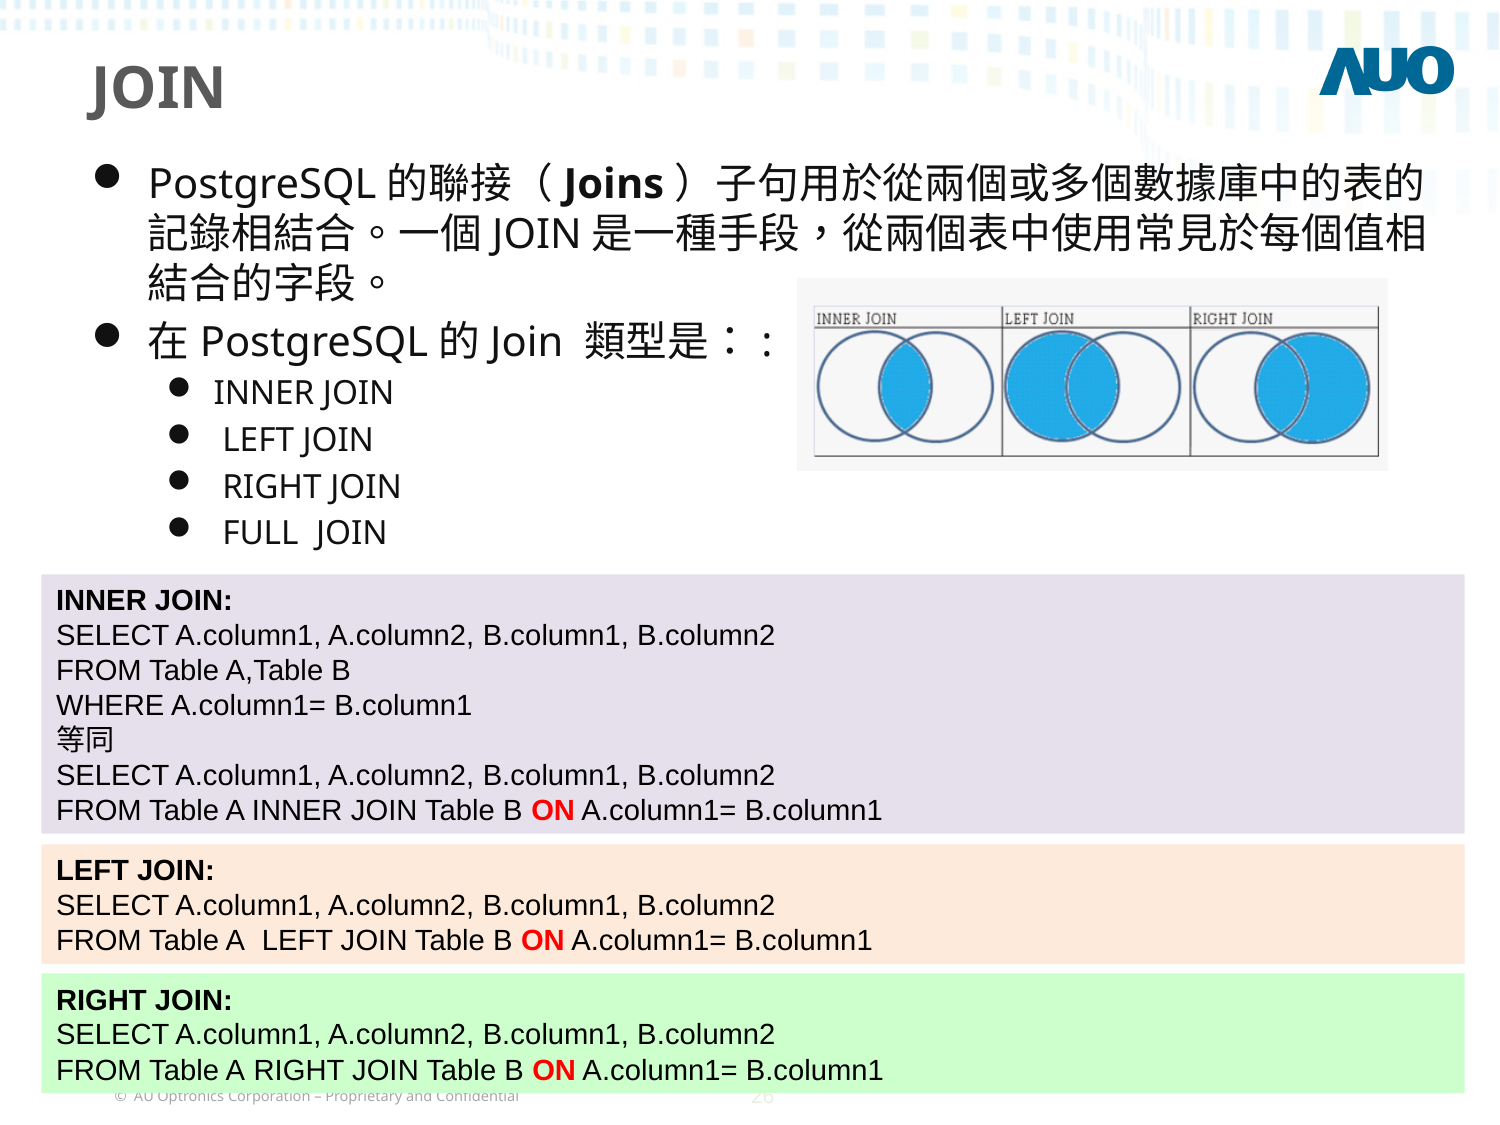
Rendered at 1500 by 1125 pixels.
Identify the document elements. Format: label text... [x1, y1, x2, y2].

list PostgreSQL的聯接（Joins）子句用於從兩個或多個數據庫中的表的記錄相結合。一個JOIN是一種手段，從兩個表中使用常見於每個值相結合的字段。 在PostgreSQL的Join 類型是：: INNER JOIN LEFT JOIN RIGHT JOIN FULL JOIN [76, 148, 1471, 799]
text_box LEFT JOIN: SELECT A.column1, A.column2, B.column1, B.column2 FROM Table A LEFT JOIN Table B ON A.column1= B.column1 [41, 844, 1465, 964]
text_box INNER JOIN: SELECT A.column1, A.column2, B.column1, B.column2 FROM Table A,Table B WHERE A.column1= B.column1 等同 SELECT A.column1, A.column2, B.column1, B.column2 FROM Table A INNER JOIN Table B ON A.column1= B.column1 [41, 574, 1465, 834]
text_box RIGHT JOIN: SELECT A.column1, A.column2, B.column1, B.column2 FROM Table A RIGHT JOIN Table B ON A.column1= B.column1 [41, 973, 1465, 1094]
title JOIN [76, 42, 1341, 148]
picture [0, 0, 1500, 1125]
